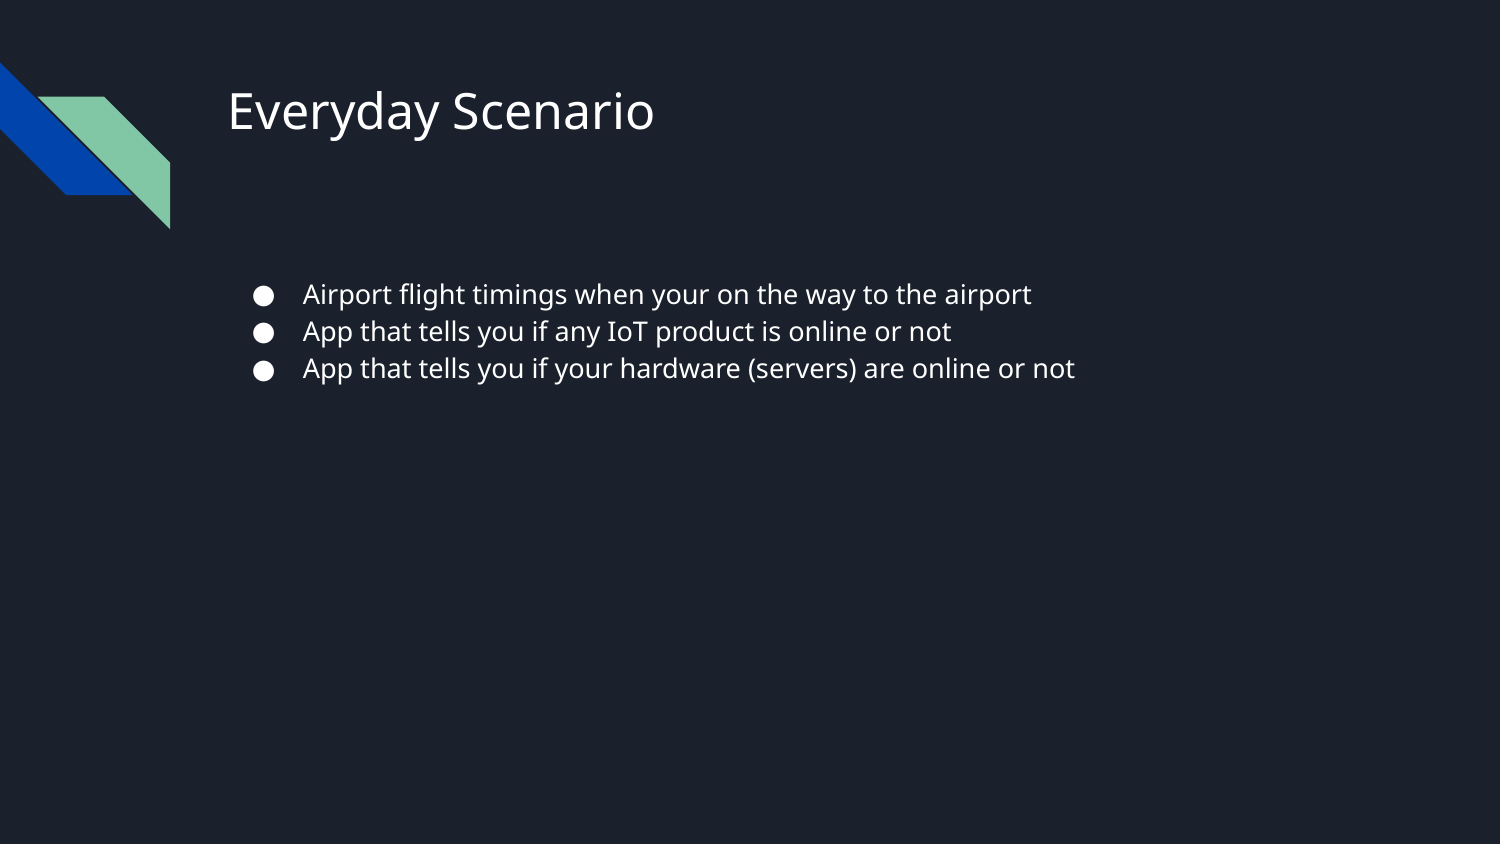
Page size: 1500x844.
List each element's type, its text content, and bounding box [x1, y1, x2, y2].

title Everyday Scenario [212, 64, 1368, 215]
list Airport flight timings when your on the way to the airport App that tells you if any IoT product is online or not App that tells you if your hardware (servers) are online or not [212, 257, 1368, 735]
